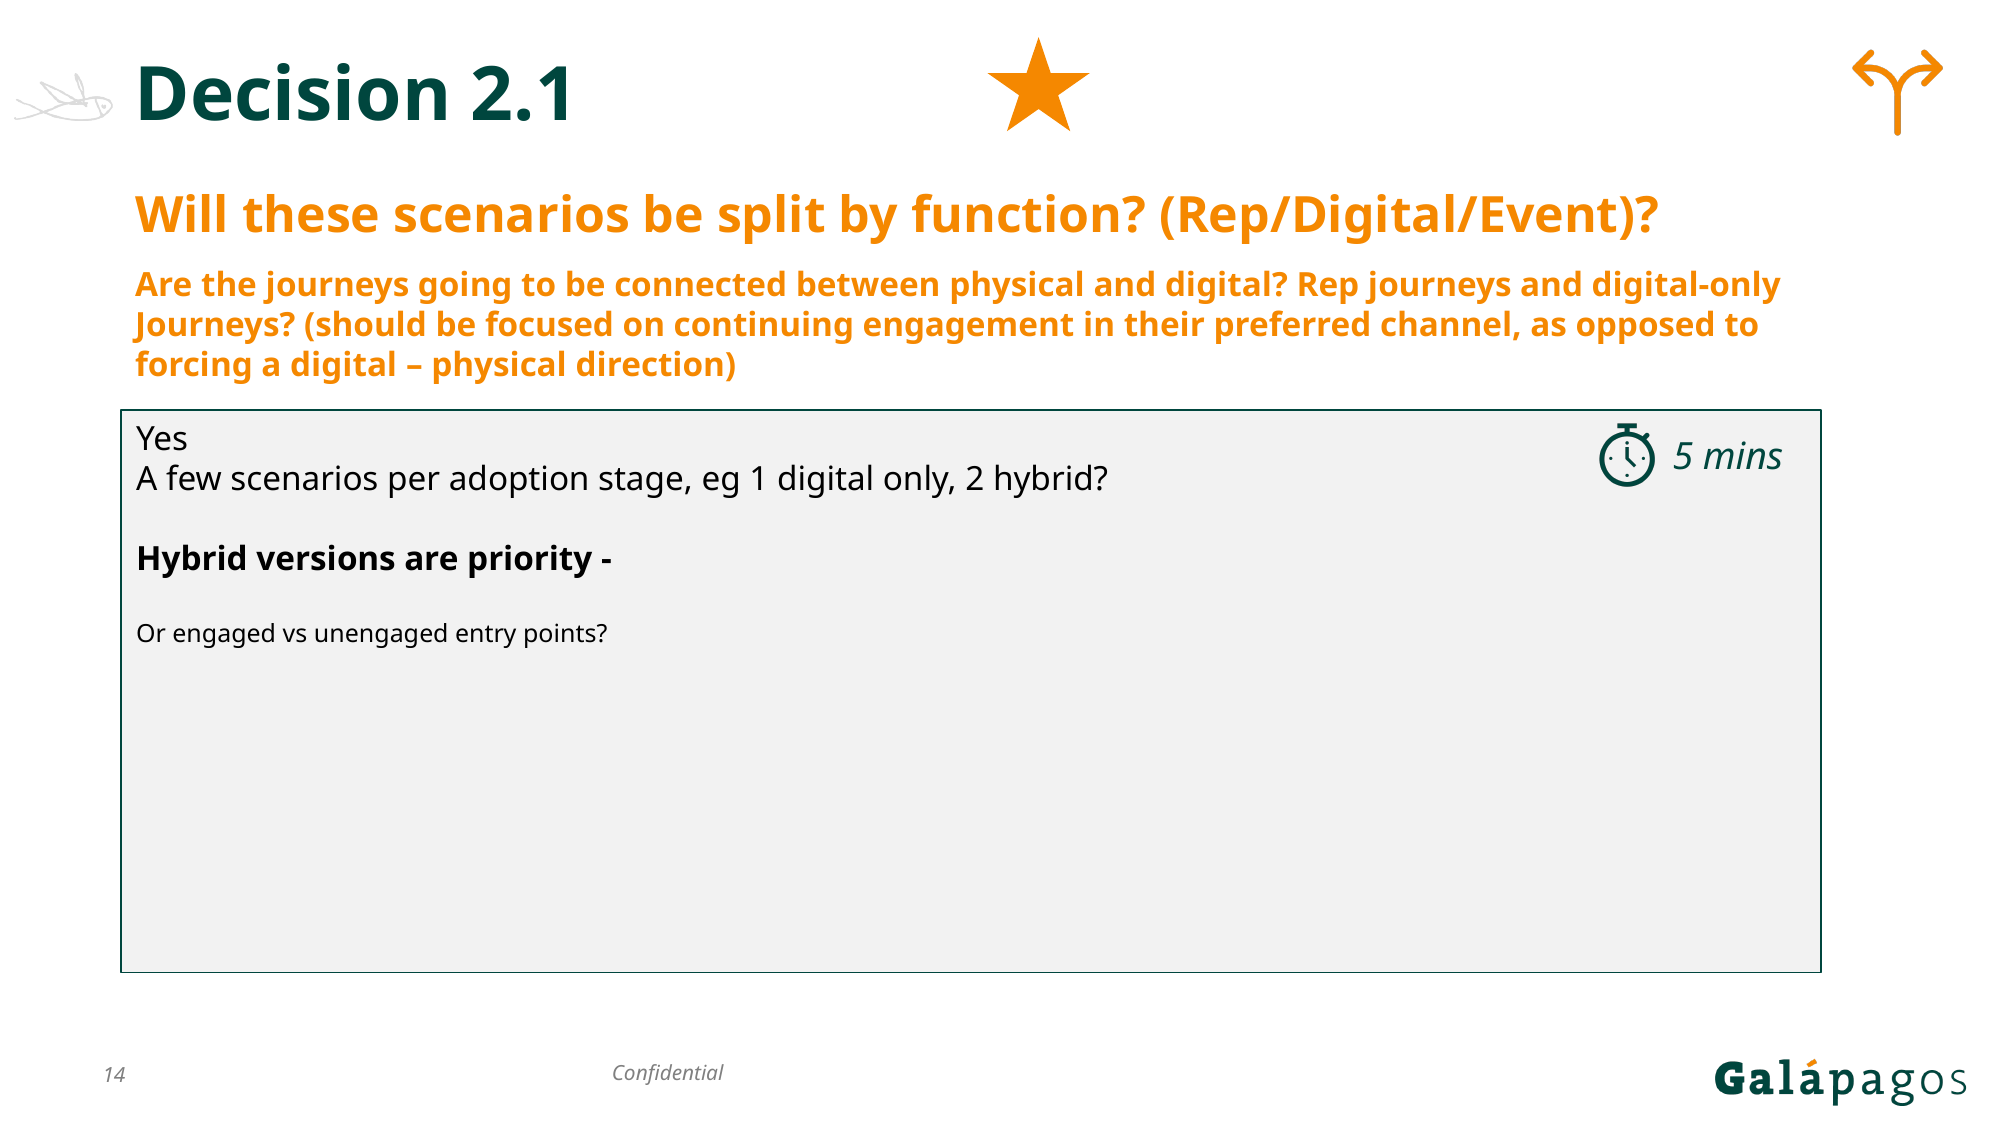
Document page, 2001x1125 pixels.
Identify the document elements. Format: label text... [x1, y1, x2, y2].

text_box [987, 37, 1090, 132]
text_box 5 mins [1671, 424, 1826, 485]
title Decision 2.1 [119, 42, 1894, 176]
text_box Yes A few scenarios per adoption stage, eg 1 digital only, 2 hybrid? Hybrid versions are priority - Or engaged vs unengaged entry points? [121, 410, 1822, 973]
list Will these scenarios be split by function? (Rep/Digital/Event)? Are the journeys going to be connected between physical and digital? Rep journeys and digital-only Journeys? (should be focused on continuing engagement in their preferred channel, as opposed to forcing a digital – physical direction) [120, 175, 1894, 273]
picture [1846, 40, 1950, 144]
picture [14, 73, 113, 121]
picture [1588, 416, 1666, 494]
picture [1714, 1057, 1967, 1107]
